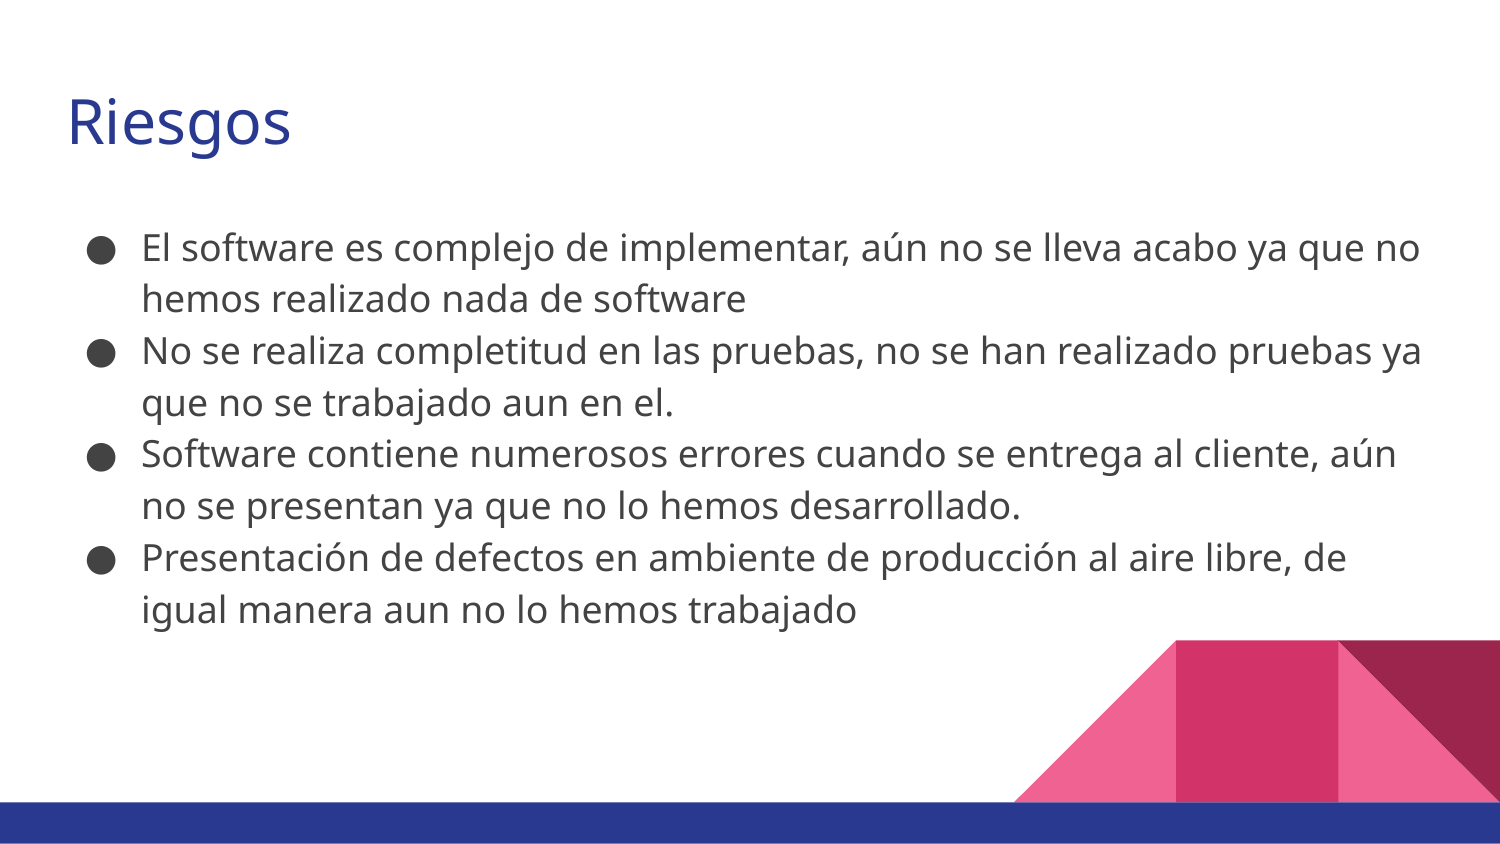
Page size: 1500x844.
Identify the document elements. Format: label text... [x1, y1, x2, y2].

title Riesgos [51, 67, 1449, 167]
list El software es complejo de implementar, aún no se lleva acabo ya que no hemos realizado nada de software No se realiza completitud en las pruebas, no se han realizado pruebas ya que no se trabajado aun en el. Software contiene numerosos errores cuando se entrega al cliente, aún no se presentan ya que no lo hemos desarrollado. Presentación de defectos en ambiente de producción al aire libre, de igual manera aun no lo hemos trabajado [51, 201, 1449, 750]
